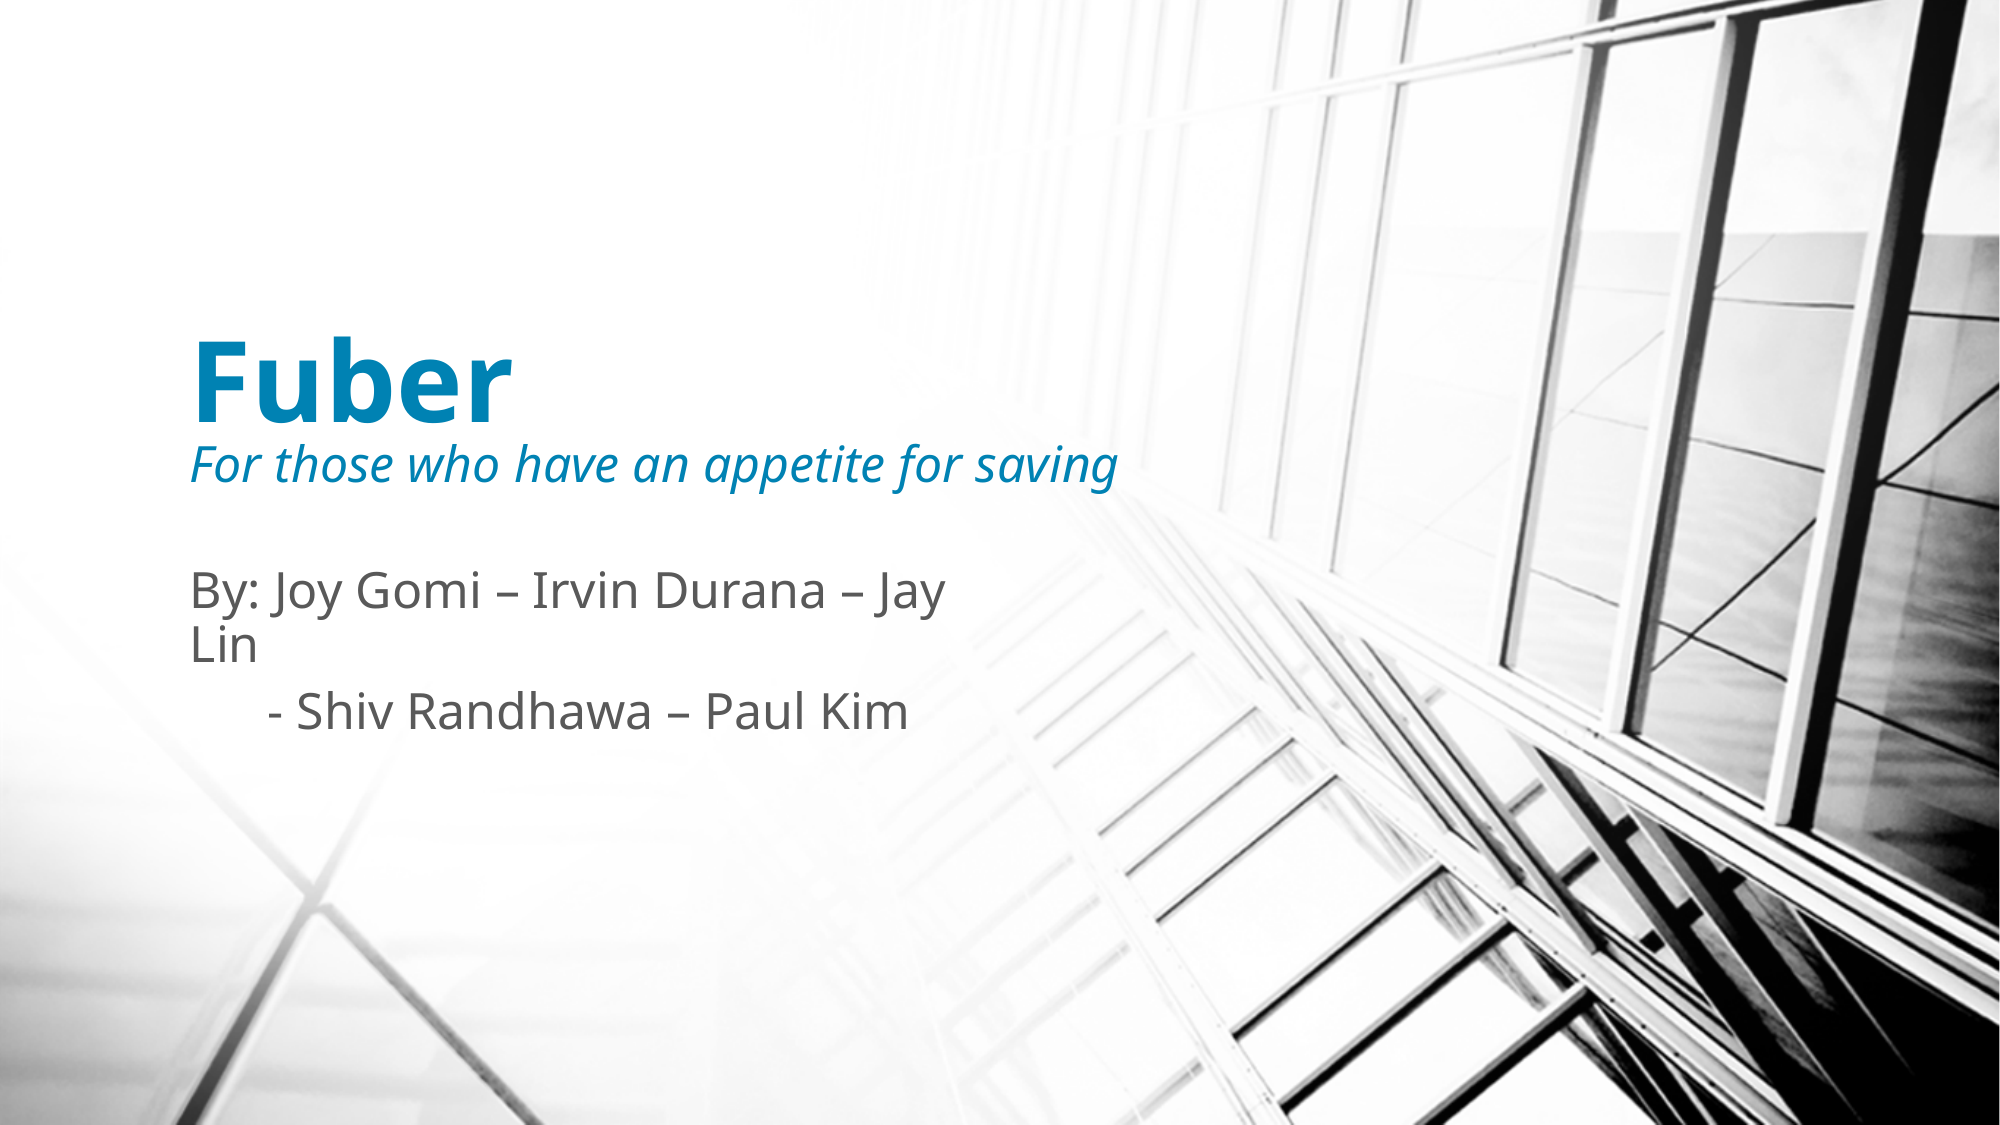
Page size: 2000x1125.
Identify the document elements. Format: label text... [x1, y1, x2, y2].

title Fuber For those who have an appetite for saving [174, 87, 1913, 500]
picture [0, 0, 2000, 1125]
subtitle By: Joy Gomi – Irvin Durana – Jay Lin - Shiv Randhawa – Paul Kim [174, 558, 1000, 788]
